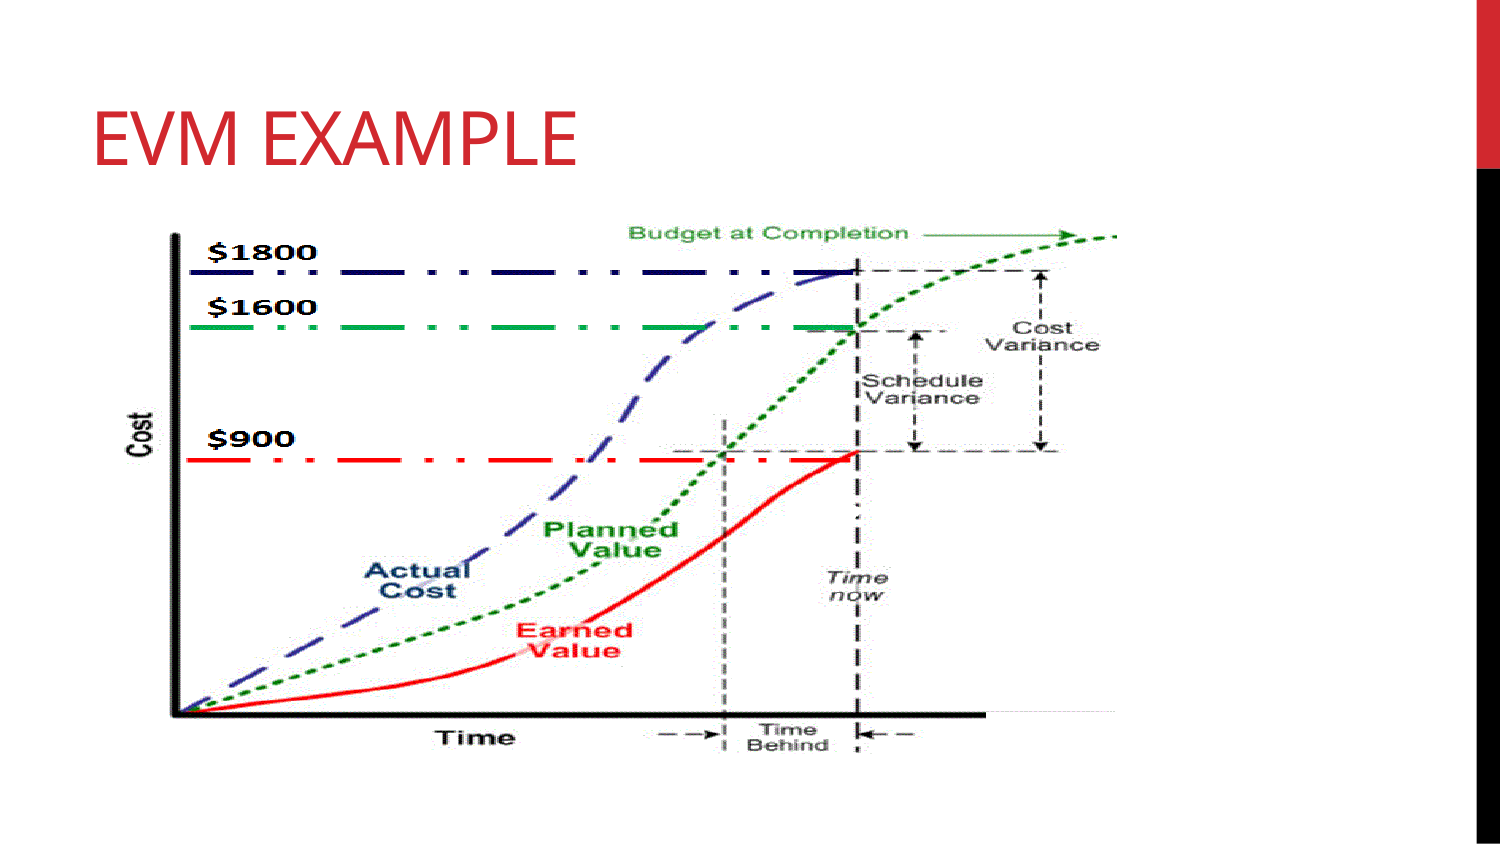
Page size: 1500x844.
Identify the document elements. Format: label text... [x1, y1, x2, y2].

title EVM Example [75, 18, 1025, 188]
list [123, 215, 1117, 755]
